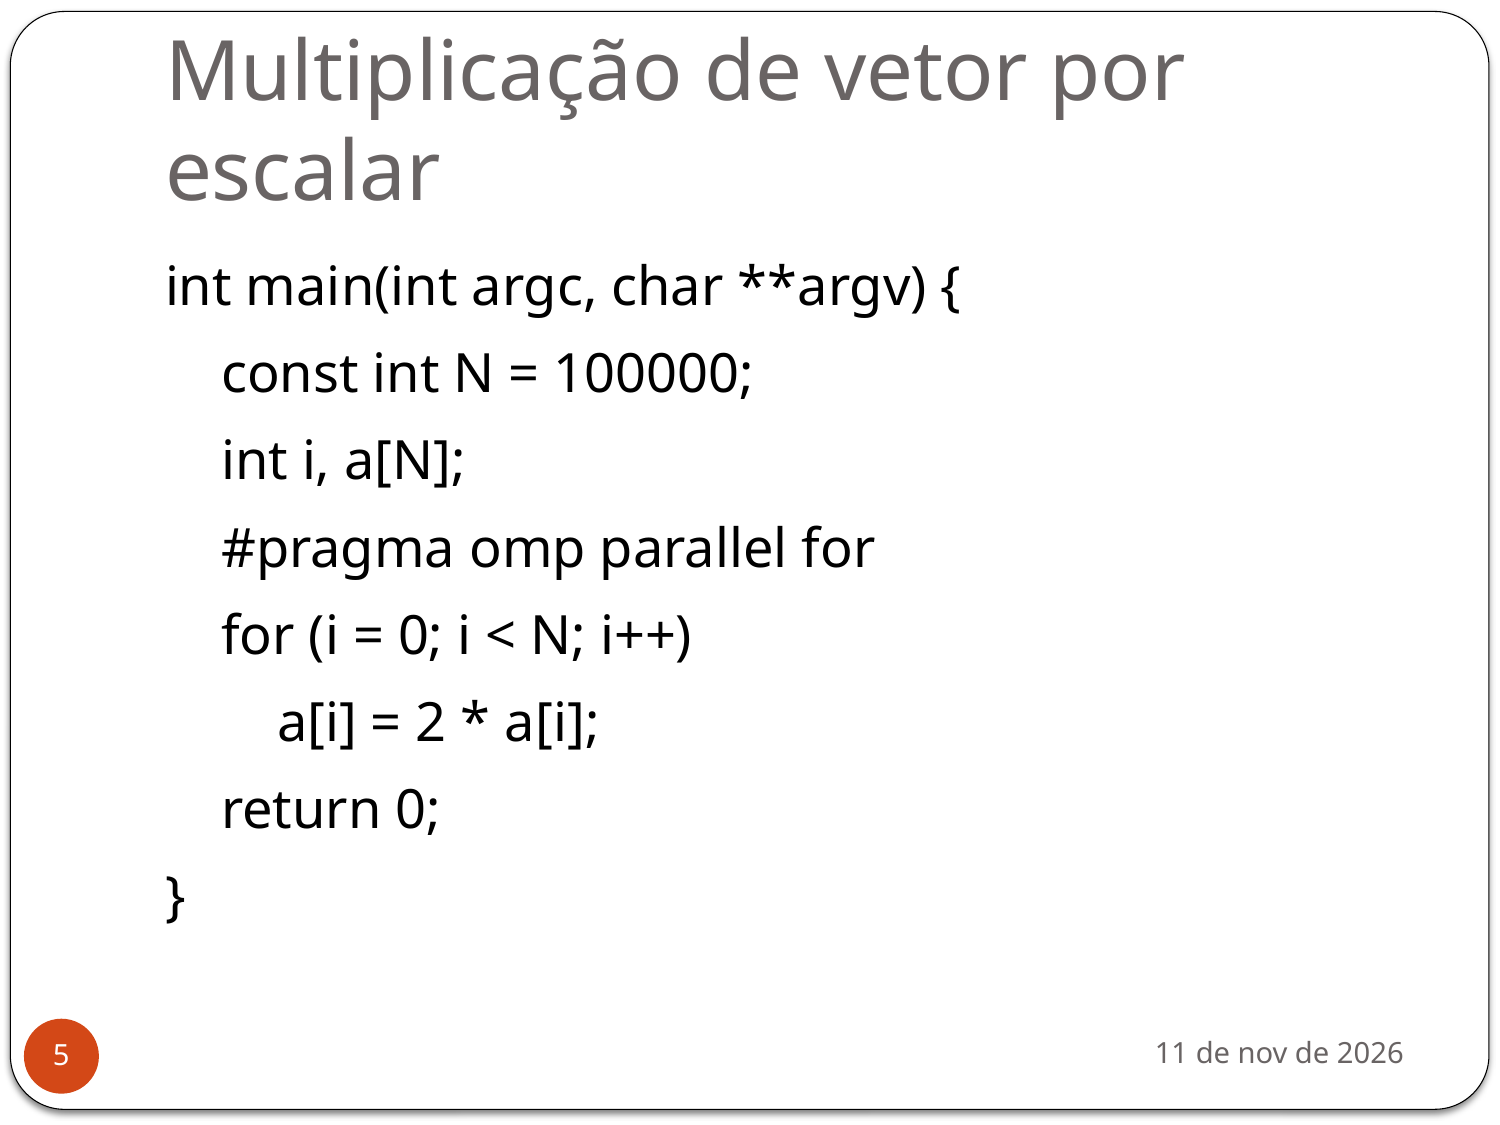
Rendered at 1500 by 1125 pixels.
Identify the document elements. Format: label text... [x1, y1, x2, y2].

slide_number 5 [23, 1018, 99, 1094]
list int main(int argc, char **argv) { const int N = 100000; int i, a[N]; #pragma omp parallel for for (i = 0; i < N; i++) a[i] = 2 * a[i]; return 0; } [150, 237, 1425, 988]
slide_number nov-19 [1012, 1015, 1419, 1094]
title Multiplicação de vetor por escalar [150, 45, 1425, 233]
